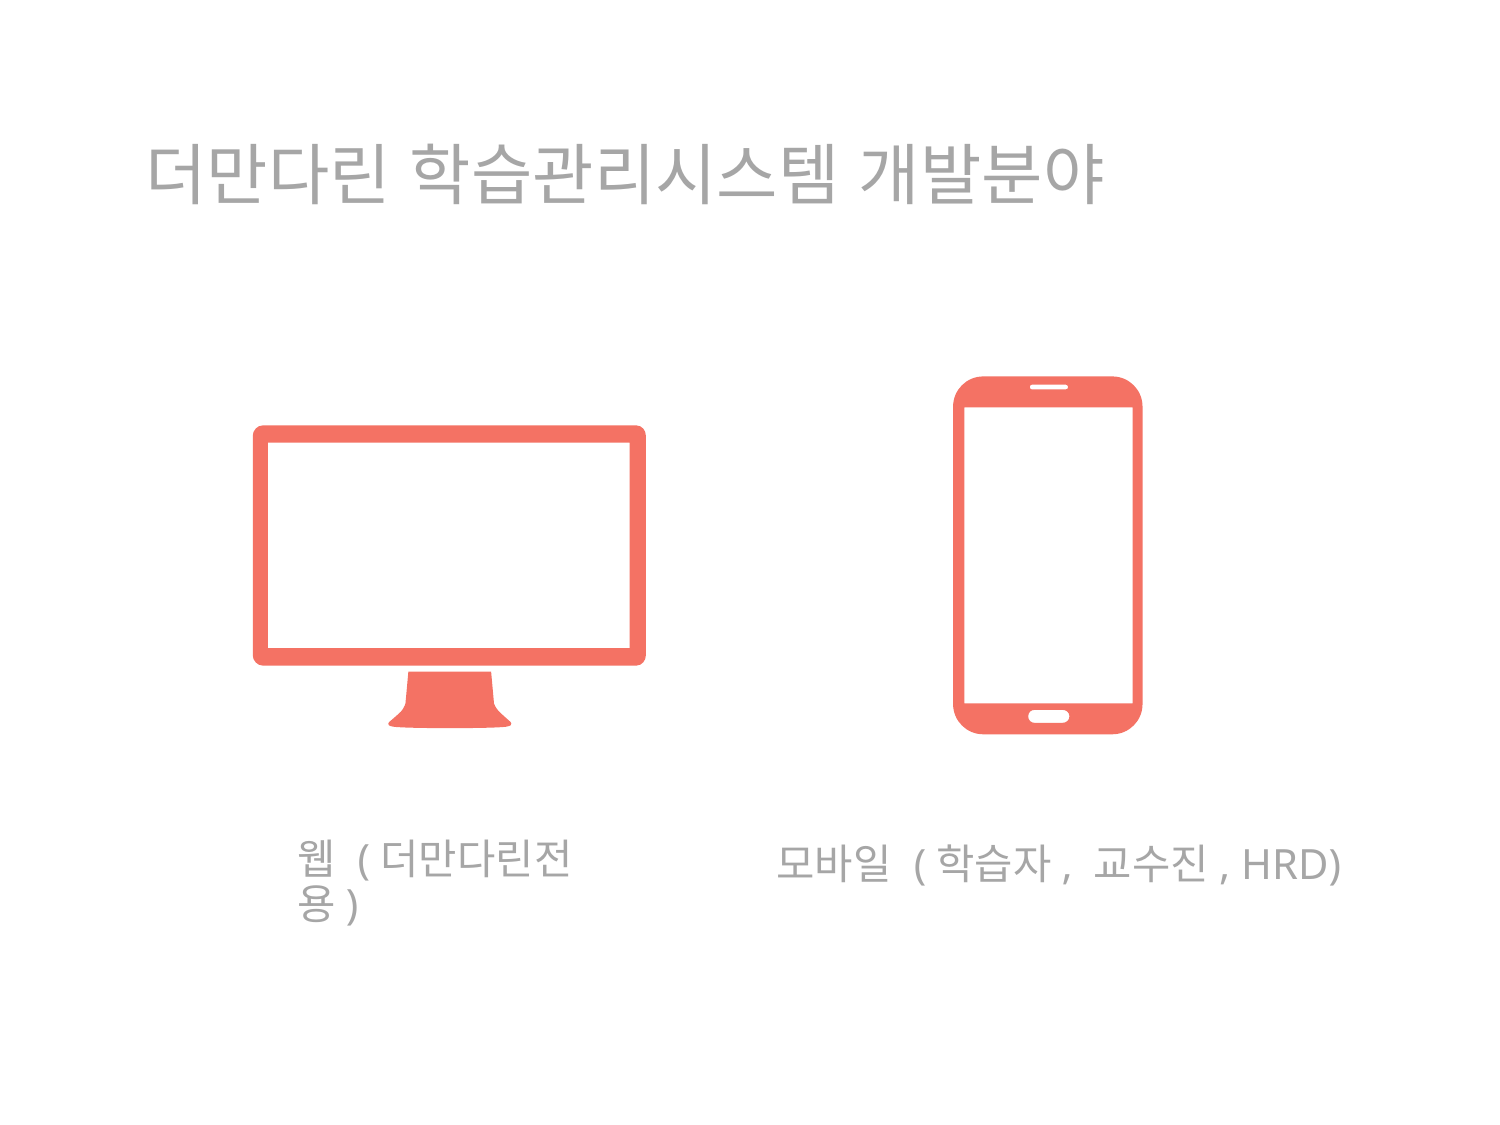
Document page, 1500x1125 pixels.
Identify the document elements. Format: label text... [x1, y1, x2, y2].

title 더만다린 학습관리시스템 개발분야 [145, 141, 1248, 237]
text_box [252, 425, 646, 729]
text_box [953, 376, 1143, 735]
text_box 모바일 (학습자, 교수진, HRD) [776, 843, 1456, 939]
text_box 웹 (더만다린전용) [297, 838, 620, 934]
